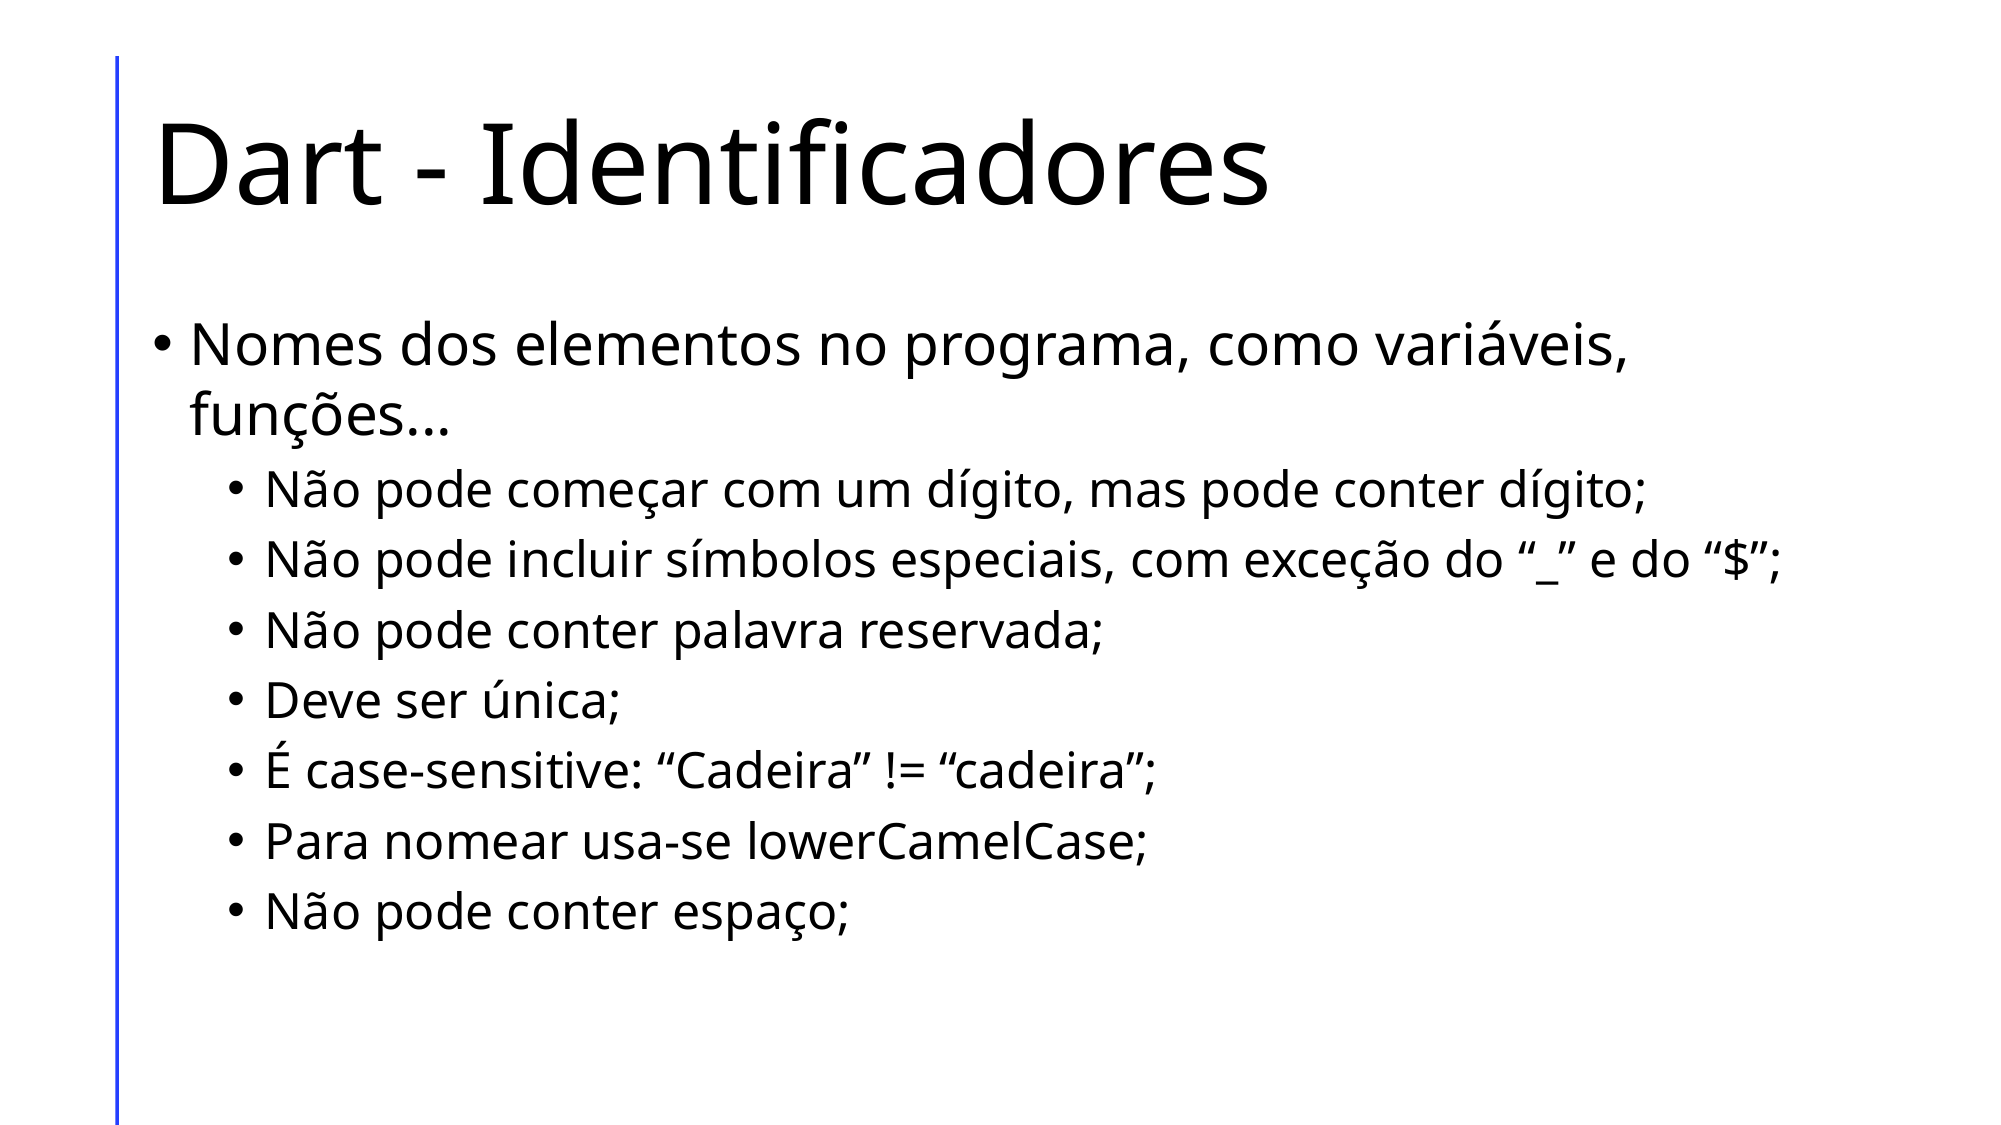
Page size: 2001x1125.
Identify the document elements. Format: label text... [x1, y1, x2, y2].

list Nomes dos elementos no programa, como variáveis, funções... Não pode começar com um dígito, mas pode conter dígito; Não pode incluir símbolos especiais, com exceção do “_” e do “$”; Não pode conter palavra reservada; Deve ser única; É case-sensitive: “Cadeira” != “cadeira”; Para nomear usa-se lowerCamelCase; Não pode conter espaço; [137, 299, 1863, 1014]
title Dart - Identificadores [137, 59, 1863, 278]
